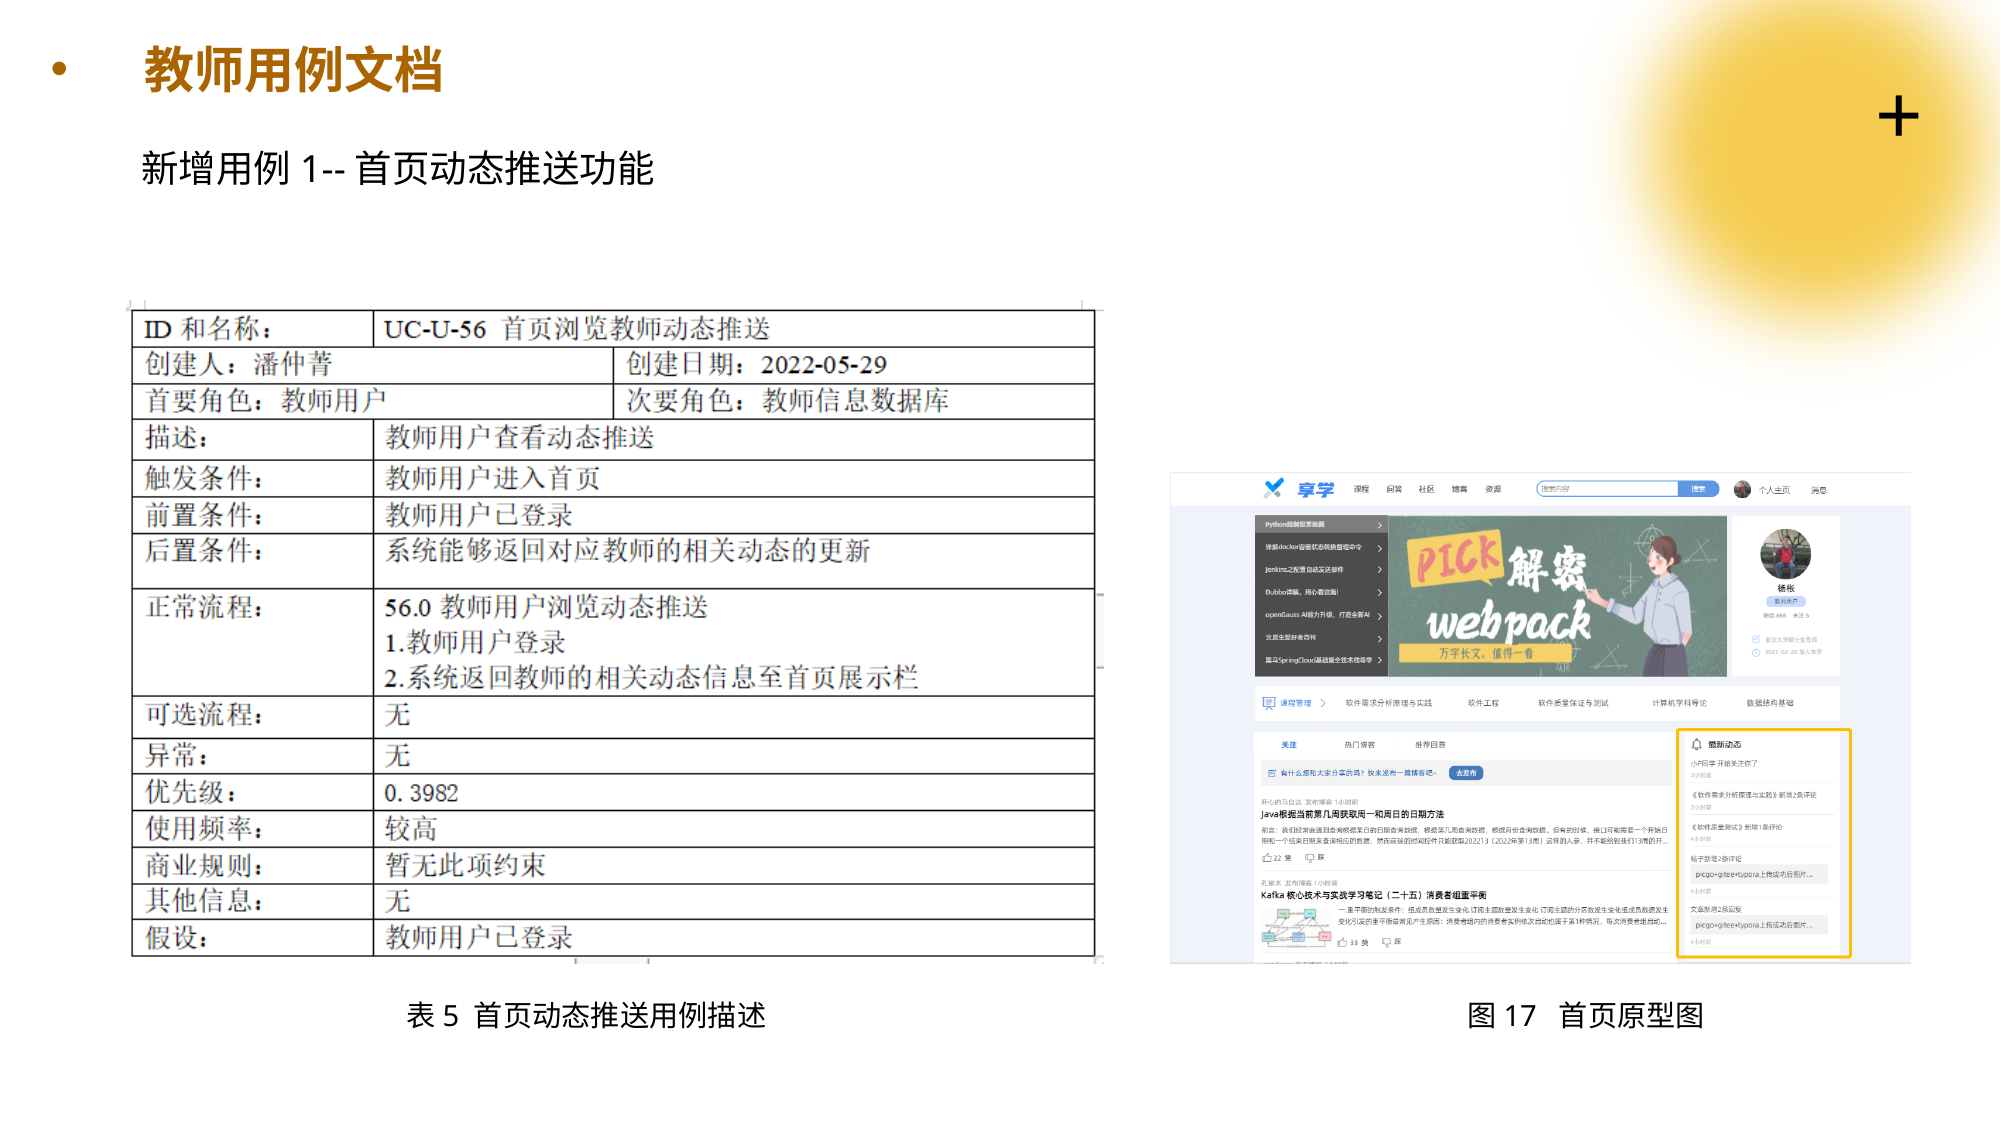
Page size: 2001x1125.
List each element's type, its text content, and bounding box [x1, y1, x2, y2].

text_box 新增用例1--首页动态推送功能 [126, 137, 1378, 197]
text_box 表5 首页动态推送用例描述 [206, 990, 967, 1040]
text_box 图17 首页原型图 [1205, 990, 1967, 1040]
text_box 教师用例文档 [35, 31, 845, 107]
picture [1170, 472, 1911, 964]
picture [1530, 0, 2000, 427]
picture [126, 300, 1104, 964]
